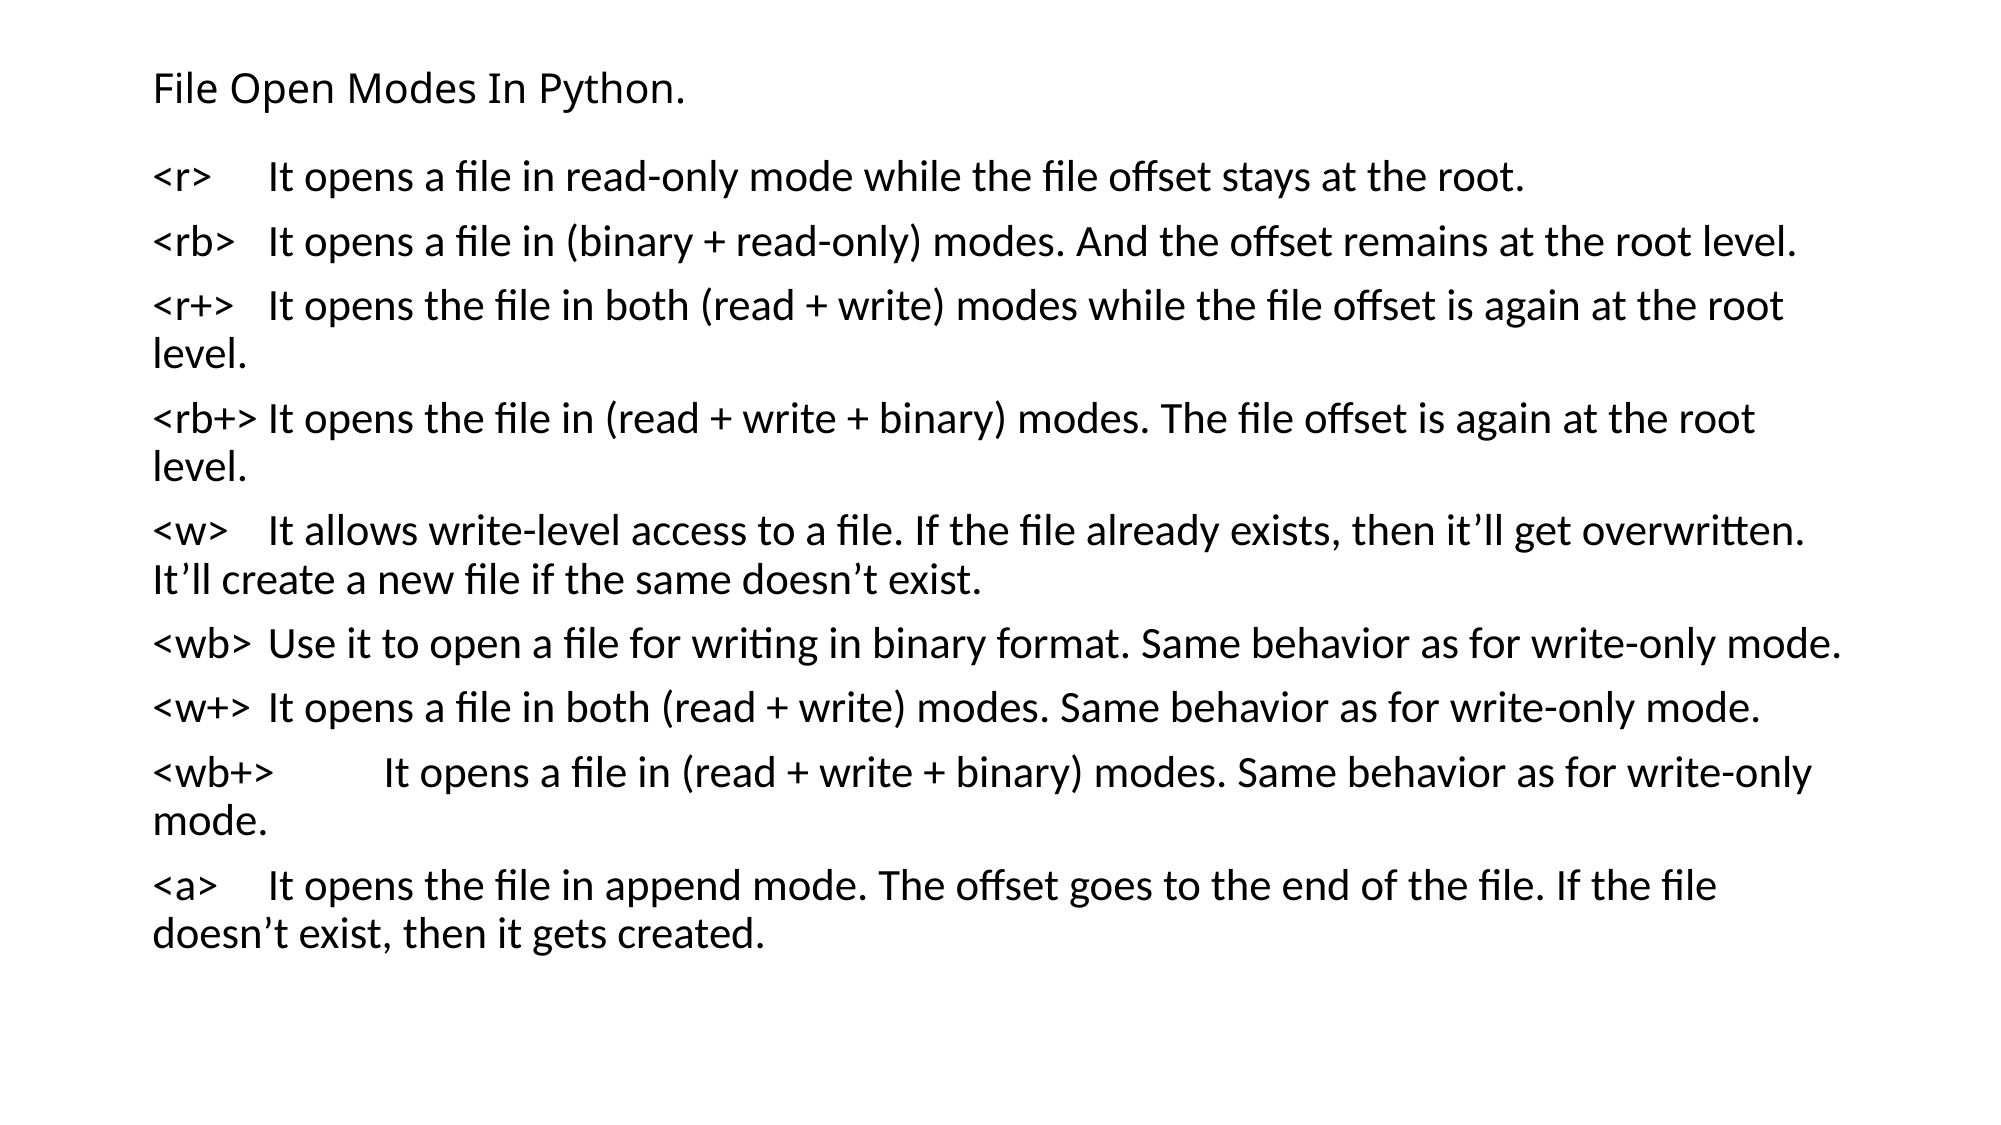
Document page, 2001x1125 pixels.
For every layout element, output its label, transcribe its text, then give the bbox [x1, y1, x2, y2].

list <r> It opens a file in read-only mode while the file offset stays at the root. <rb> It opens a file in (binary + read-only) modes. And the offset remains at the root level. <r+> It opens the file in both (read + write) modes while the file offset is again at the root level. <rb+> It opens the file in (read + write + binary) modes. The file offset is again at the root level. <w> It allows write-level access to a file. If the file already exists, then it’ll get overwritten. It’ll create a new file if the same doesn’t exist. <wb> Use it to open a file for writing in binary format. Same behavior as for write-only mode. <w+> It opens a file in both (read + write) modes. Same behavior as for write-only mode. <wb+> It opens a file in (read + write + binary) modes. Same behavior as for write-only mode. <a> It opens the file in append mode. The offset goes to the end of the file. If the file doesn’t exist, then it gets created. [137, 145, 1863, 1014]
title File Open Modes In Python. [137, 59, 1863, 145]
